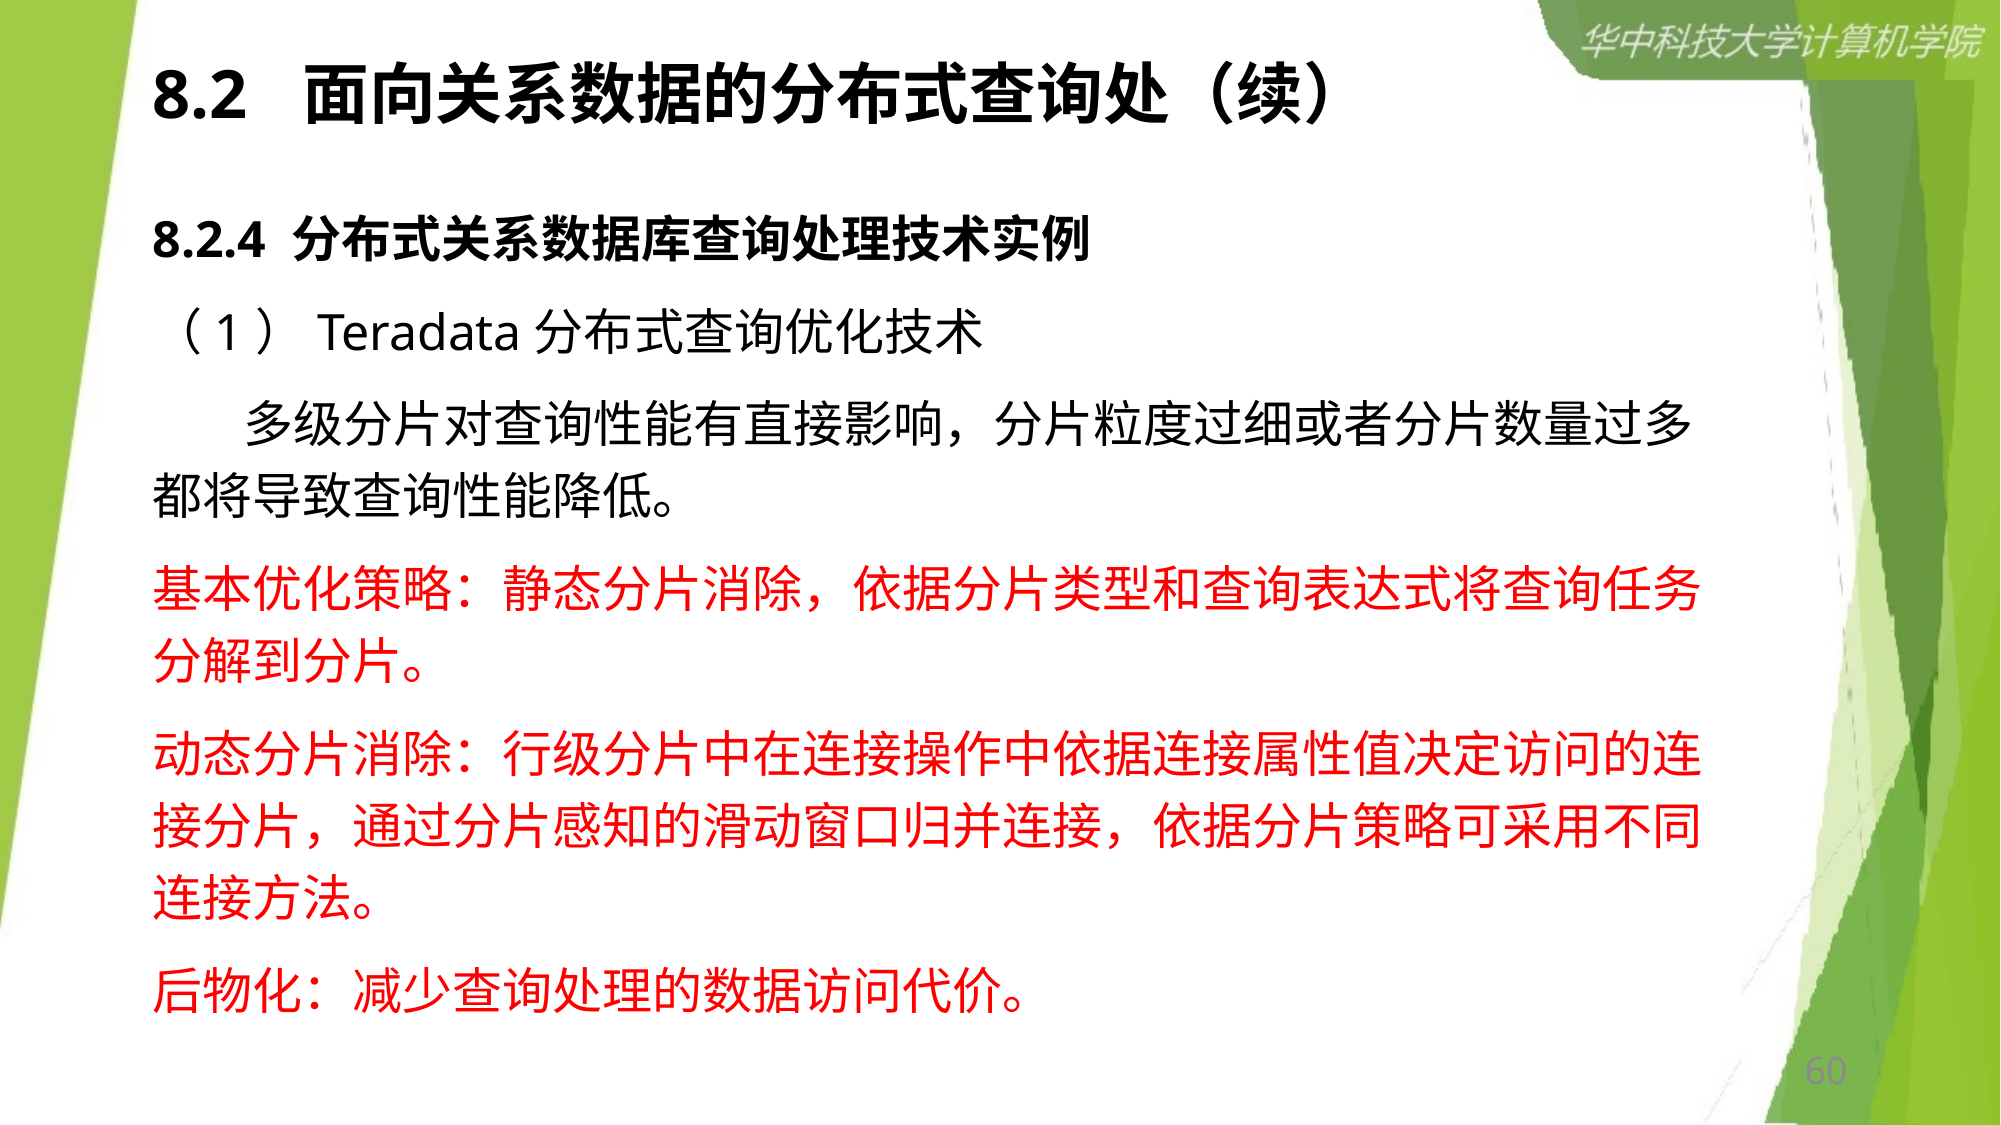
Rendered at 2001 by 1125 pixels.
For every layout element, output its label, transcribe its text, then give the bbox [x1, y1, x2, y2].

picture [0, 0, 2001, 1125]
title 8.2 面向关系数据的分布式查询处（续） [137, 5, 1863, 188]
list 8.2.4 分布式关系数据库查询处理技术实例 （1）Teradata分布式查询优化技术 多级分片对查询性能有直接影响，分片粒度过细或者分片数量过多都将导致查询性能降低。 基本优化策略：静态分片消除，依据分片类型和查询表达式将查询任务分解到分片。 动态分片消除：行级分片中在连接操作中依据连接属性值决定访问的连接分片，通过分片感知的滑动窗口归并连接，依据分片策略可采用不同连接方法。 后物化：减少查询处理的数据访问代价。 [137, 187, 1753, 1019]
slide_number 60 [1412, 1042, 1863, 1103]
